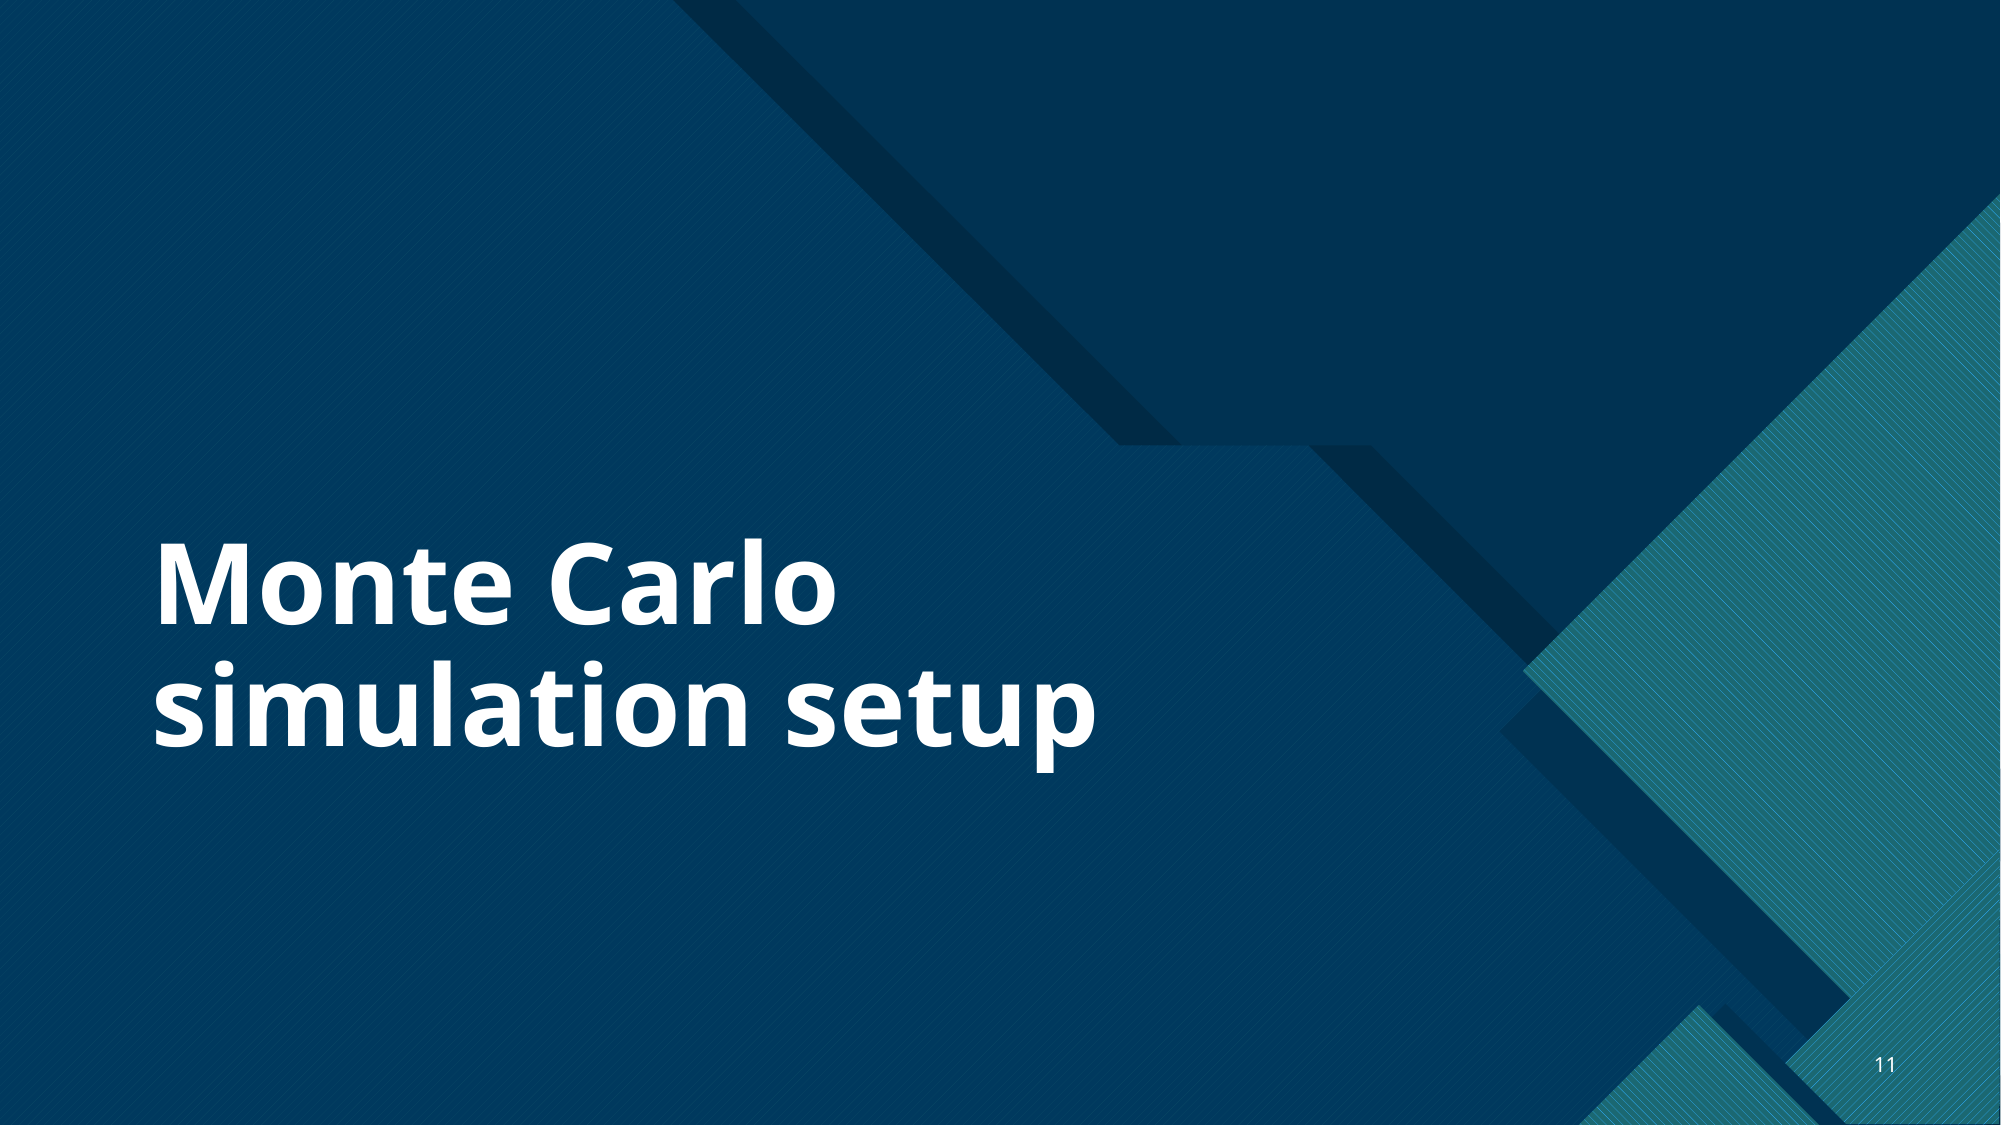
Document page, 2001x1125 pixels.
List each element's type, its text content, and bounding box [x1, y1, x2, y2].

title Monte Carlo simulation setup [136, 432, 1413, 779]
title Step in the Monte Carlo simulation [1523, 522, 2001, 1064]
slide_number 11 [1845, 1035, 1913, 1096]
